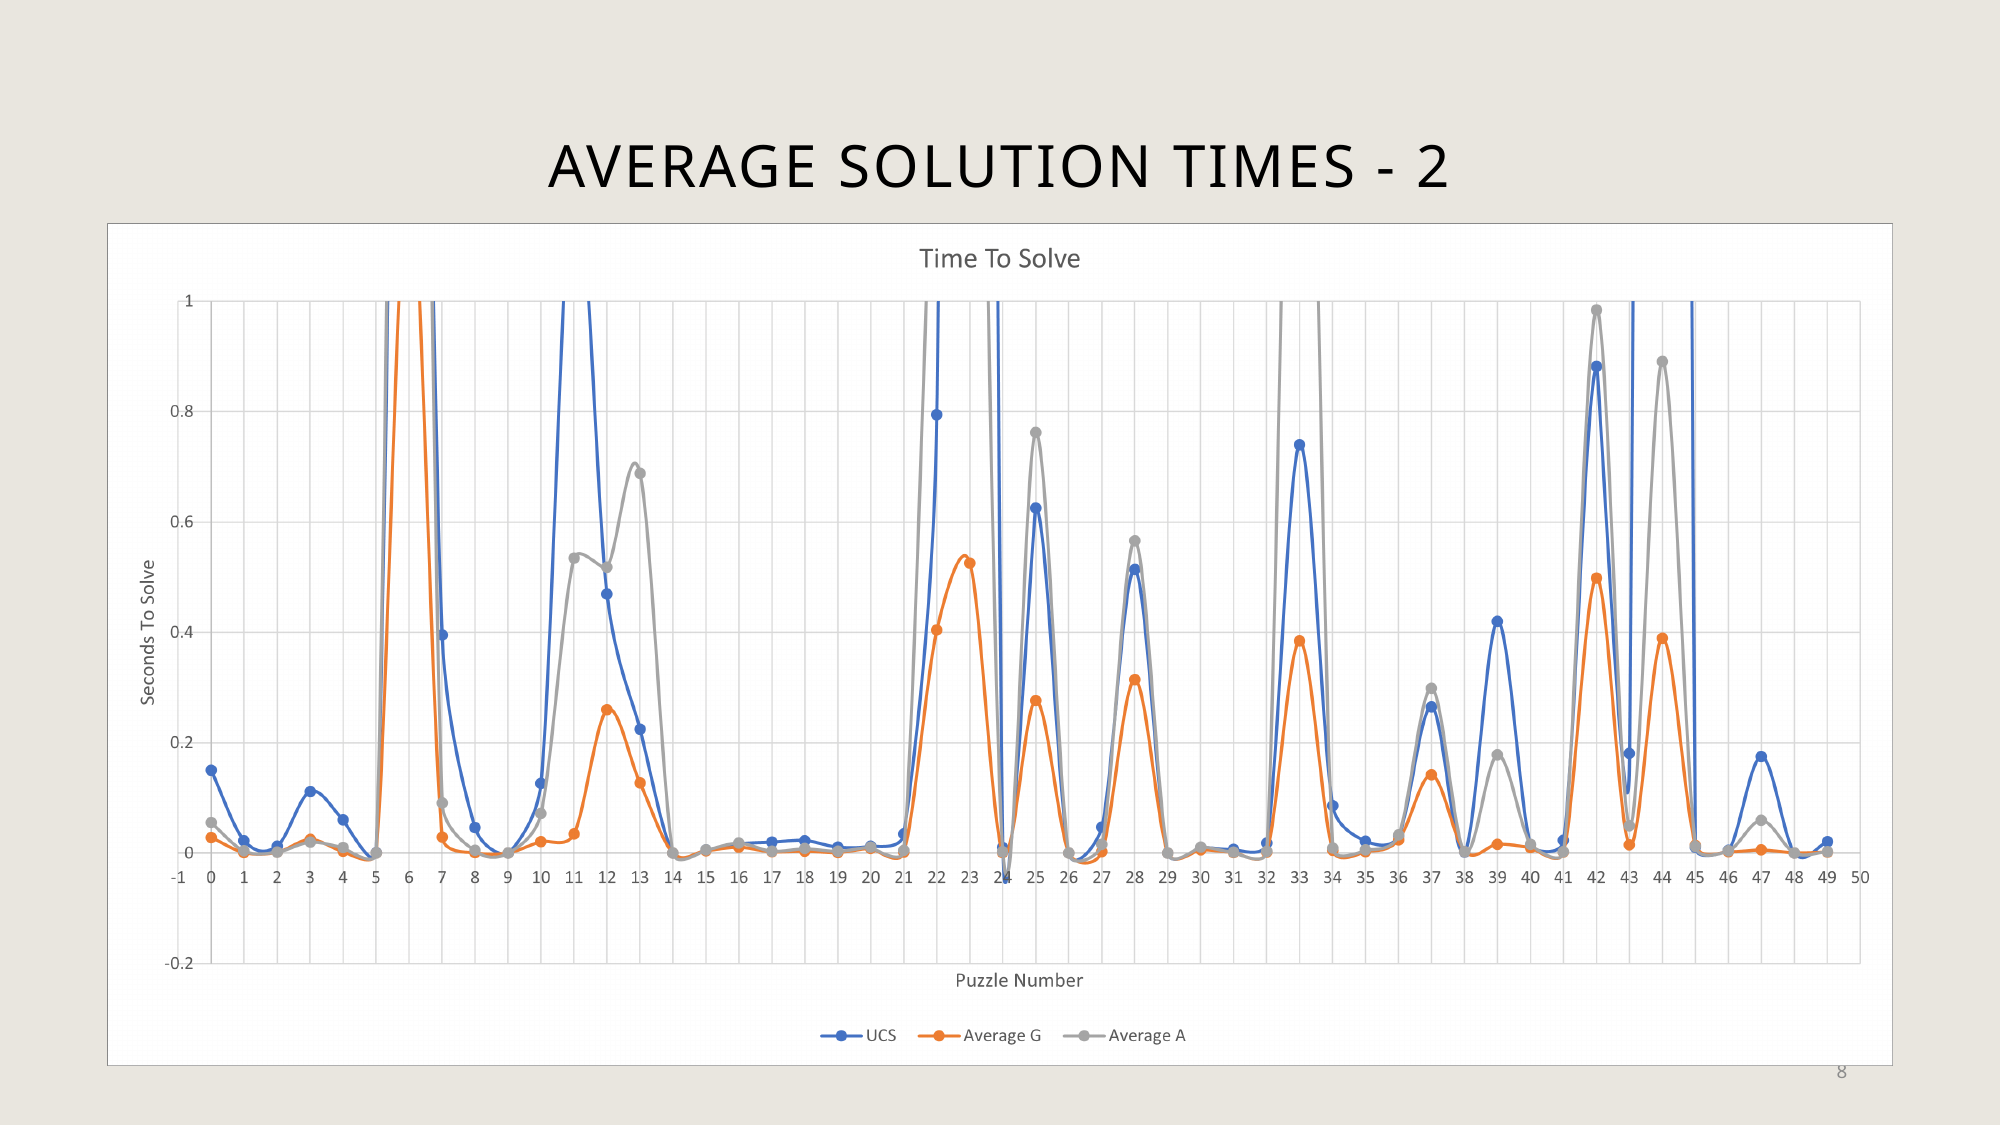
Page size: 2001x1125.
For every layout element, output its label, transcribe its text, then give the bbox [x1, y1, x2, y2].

slide_number 8 [1412, 1066, 1863, 1103]
picture [107, 223, 1893, 1066]
title Average Solution Times - 2 [137, 59, 1863, 223]
